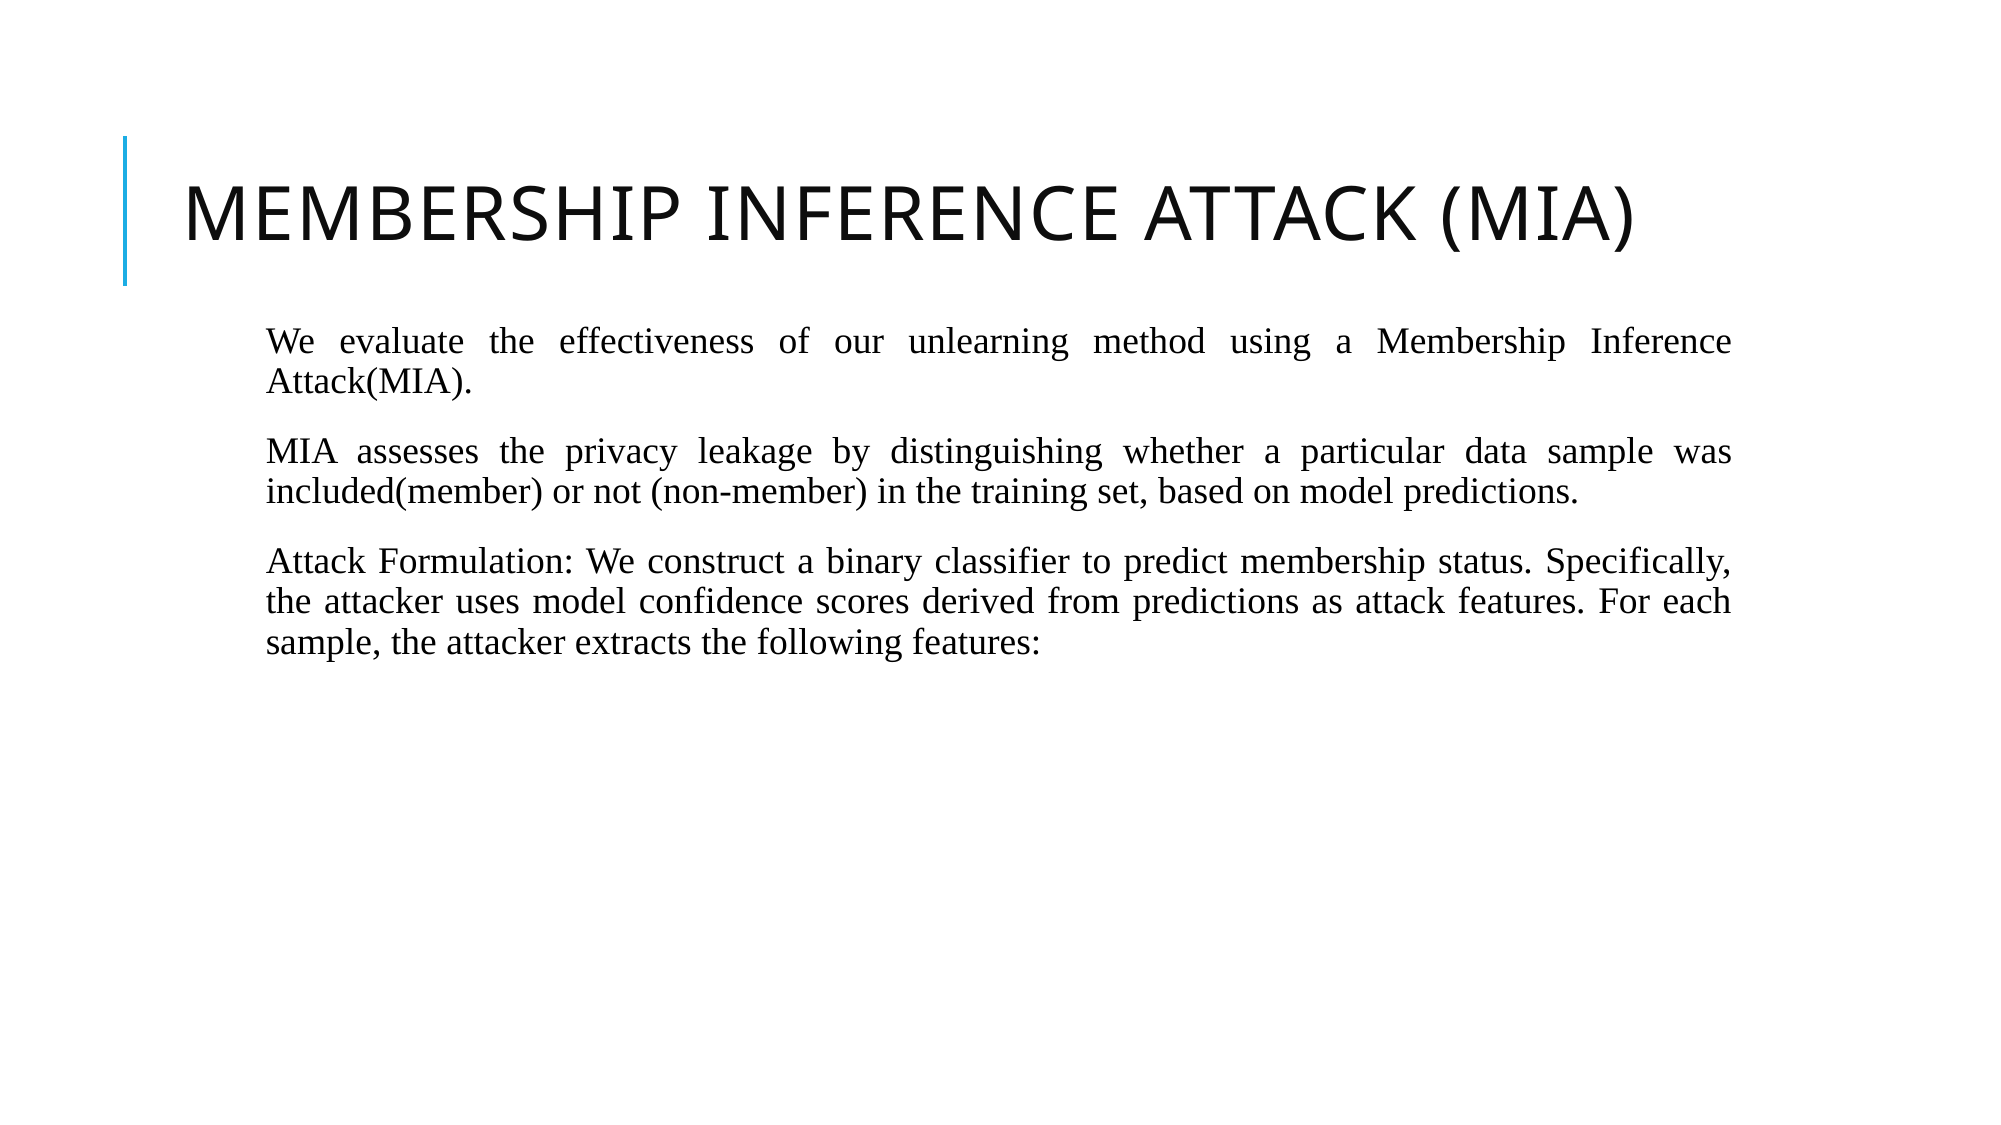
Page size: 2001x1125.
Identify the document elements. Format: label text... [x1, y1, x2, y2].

title Membership Inference Attack (MIA) [168, 96, 1763, 342]
list We evaluate the effectiveness of our unlearning method using a Membership Inference Attack(MIA). MIA assesses the privacy leakage by distinguishing whether a particular data sample was included(member) or not (non-member) in the training set, based on model predictions. Attack Formulation: We construct a binary classifier to predict membership status. Specifically, the attacker uses model confidence scores derived from predictions as attack features. For each sample, the attacker extracts the following features: [258, 313, 1742, 974]
